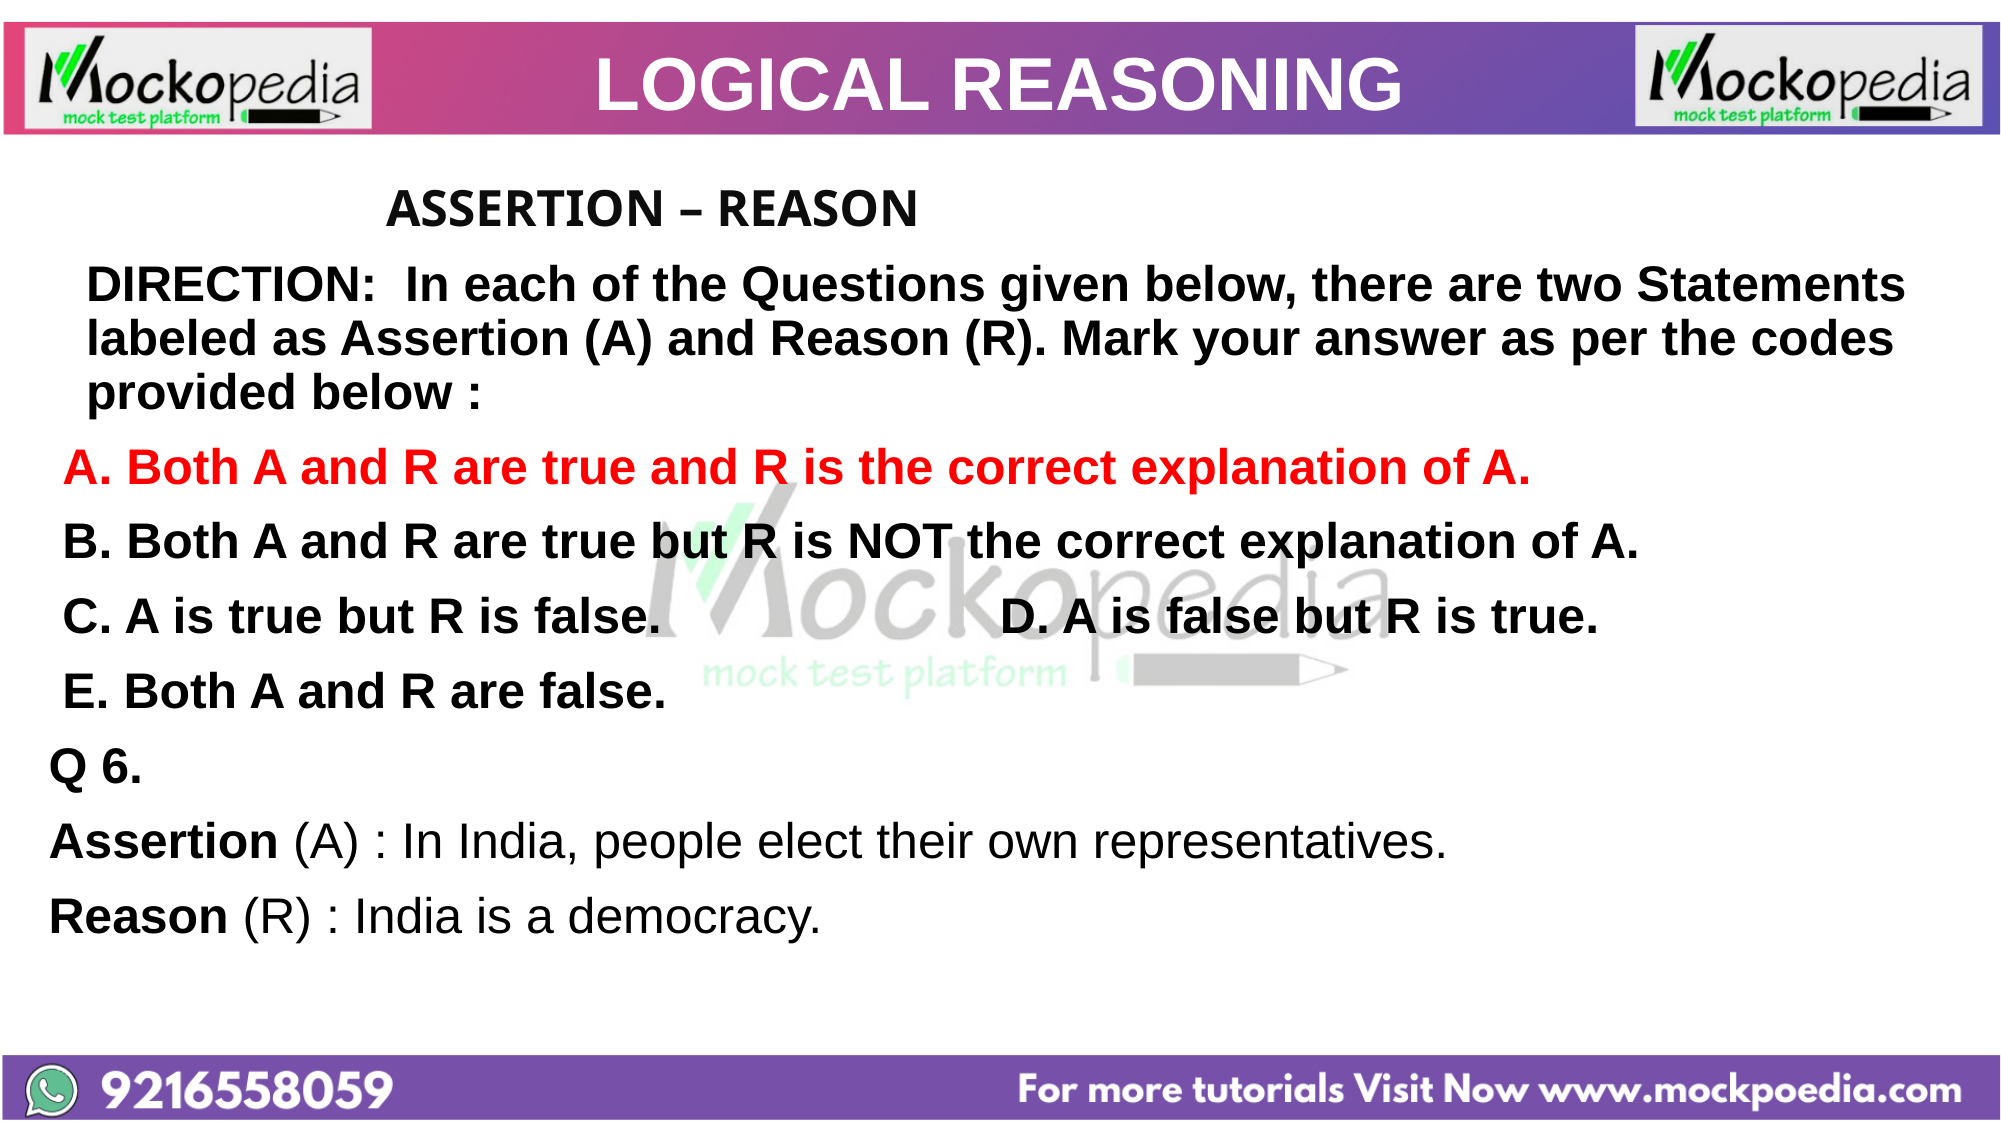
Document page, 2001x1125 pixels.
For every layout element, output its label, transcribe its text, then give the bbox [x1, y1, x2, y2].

list ASSERTION – REASON DIRECTION: In each of the Questions given below, there are two Statements labeled as Assertion (A) and Reason (R). Mark your answer as per the codes provided below : A. Both A and R are true and R is the correct explanation of A. B. Both A and R are true but R is NOT the correct explanation of A. C. A is true but R is false. D. A is false but R is true. E. Both A and R are false. Q 6. Assertion (A) : In India, people elect their own representatives. Reason (R) : India is a democracy. [33, 175, 1959, 1053]
picture [0, 0, 2001, 1125]
title LOGICAL REASONING [41, 31, 1959, 142]
